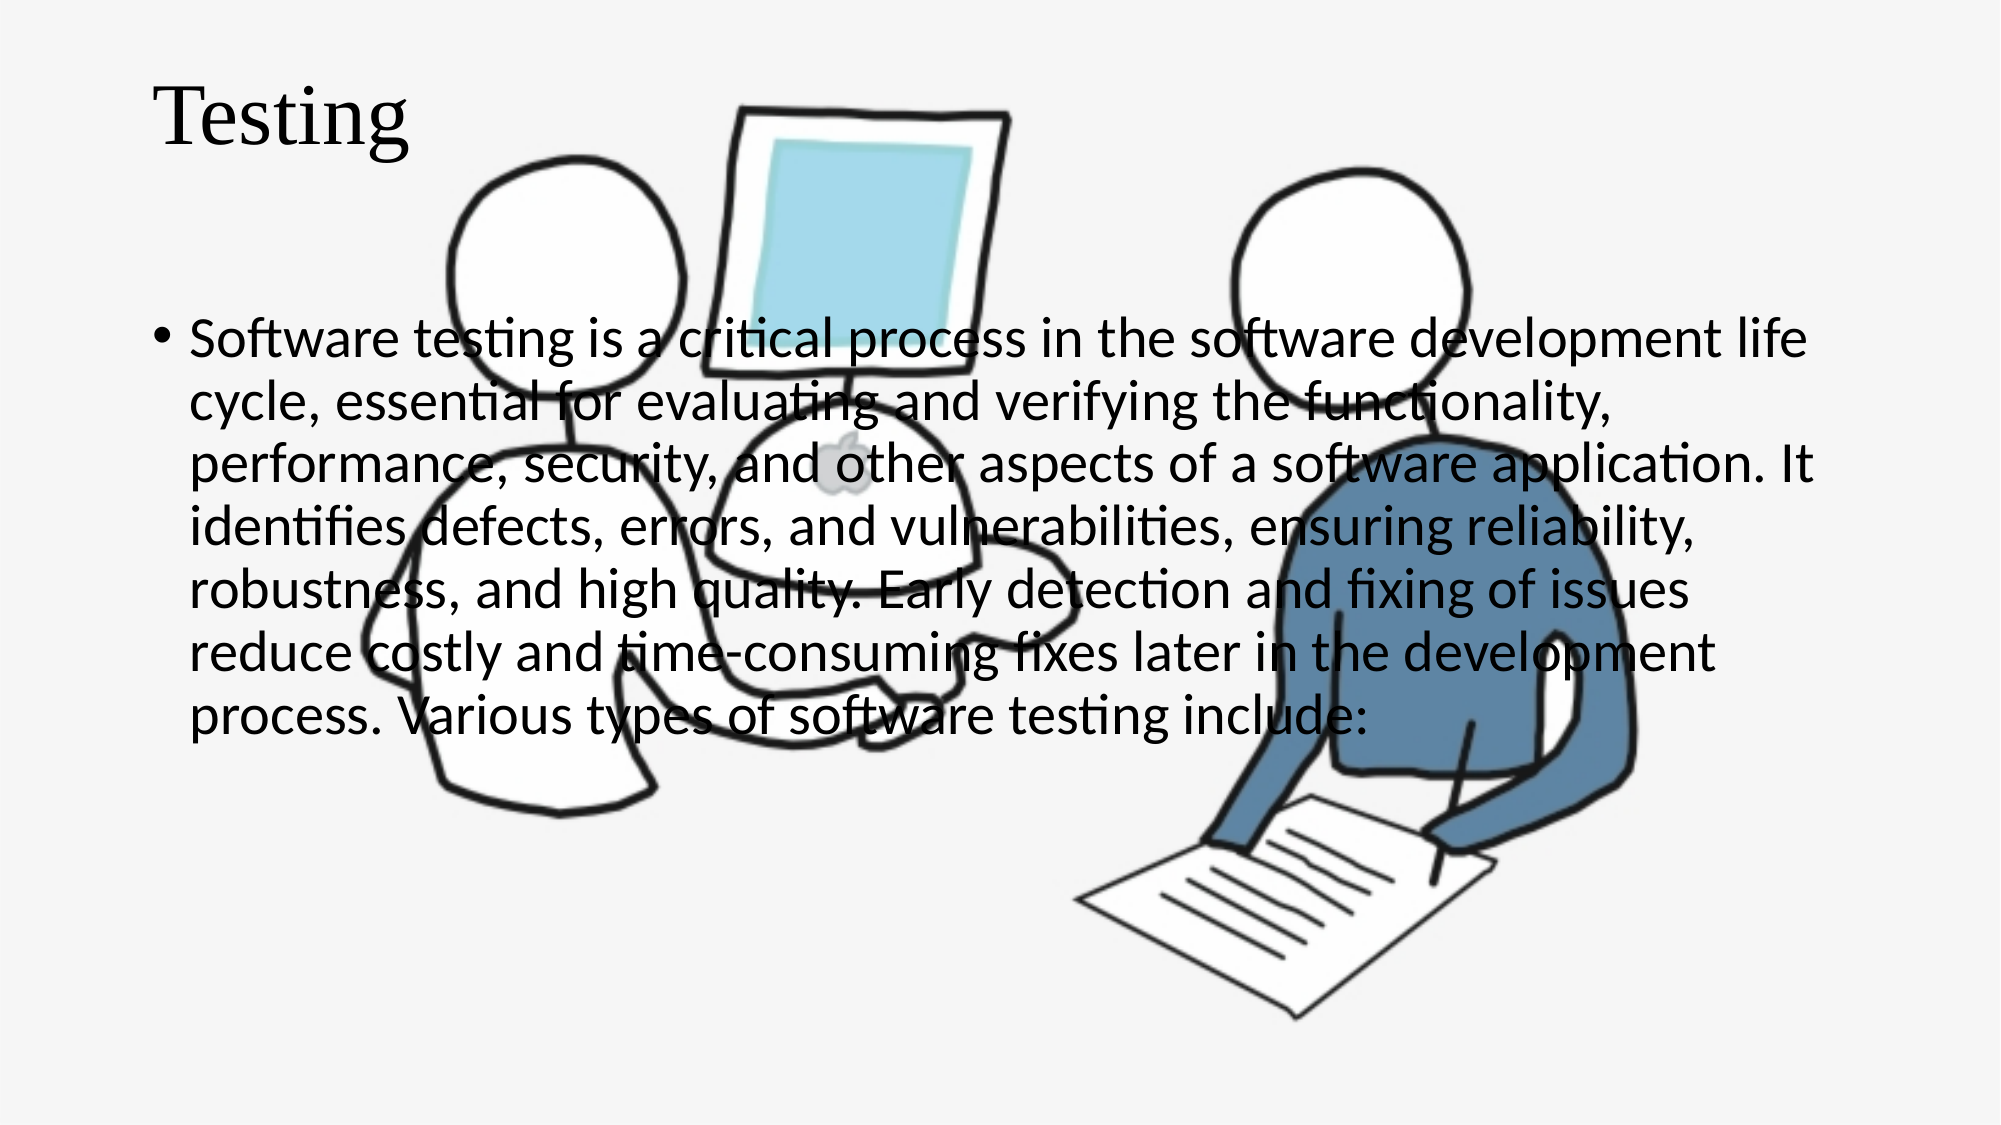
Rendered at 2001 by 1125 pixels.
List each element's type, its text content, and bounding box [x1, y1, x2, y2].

list Software testing is a critical process in the software development life cycle, essential for evaluating and verifying the functionality, performance, security, and other aspects of a software application. It identifies defects, errors, and vulnerabilities, ensuring reliability, robustness, and high quality. Early detection and fixing of issues reduce costly and time-consuming fixes later in the development process. Various types of software testing include: [137, 299, 1863, 1014]
picture [0, 0, 2001, 1125]
title Testing [137, 59, 1863, 278]
